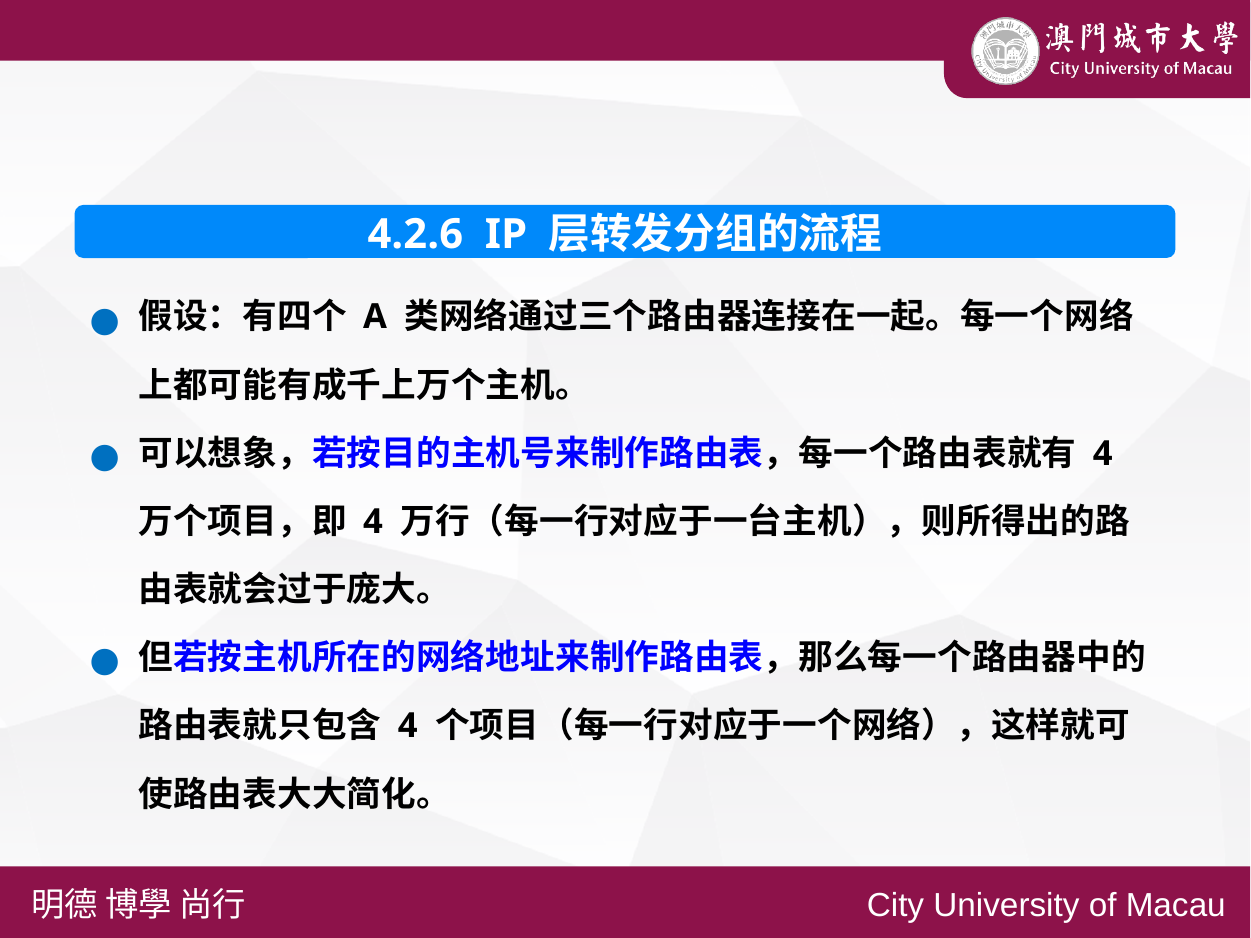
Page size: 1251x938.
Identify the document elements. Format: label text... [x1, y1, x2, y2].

text_box [74, 204, 350, 259]
text_box [900, 204, 1176, 258]
text_box 假设：有四个 A 类网络通过三个路由器连接在一起。每一个网络上都可能有成千上万个主机。 可以想象，若按目的主机号来制作路由表，每一个路由表就有 4 万个项目，即 4 万行（每一行对应于一台主机），则所得出的路由表就会过于庞大。 但若按主机所在的网络地址来制作路由表，那么每一个路由器中的路由表就只包含 4 个项目（每一行对应于一个网络），这样就可使路由表大大简化。 [74, 260, 1176, 821]
text_box 4.2.6 IP 层转发分组的流程 [350, 199, 900, 260]
picture [971, 17, 1040, 85]
picture [1043, 21, 1238, 55]
picture [1048, 59, 1232, 80]
picture [0, 61, 1251, 866]
